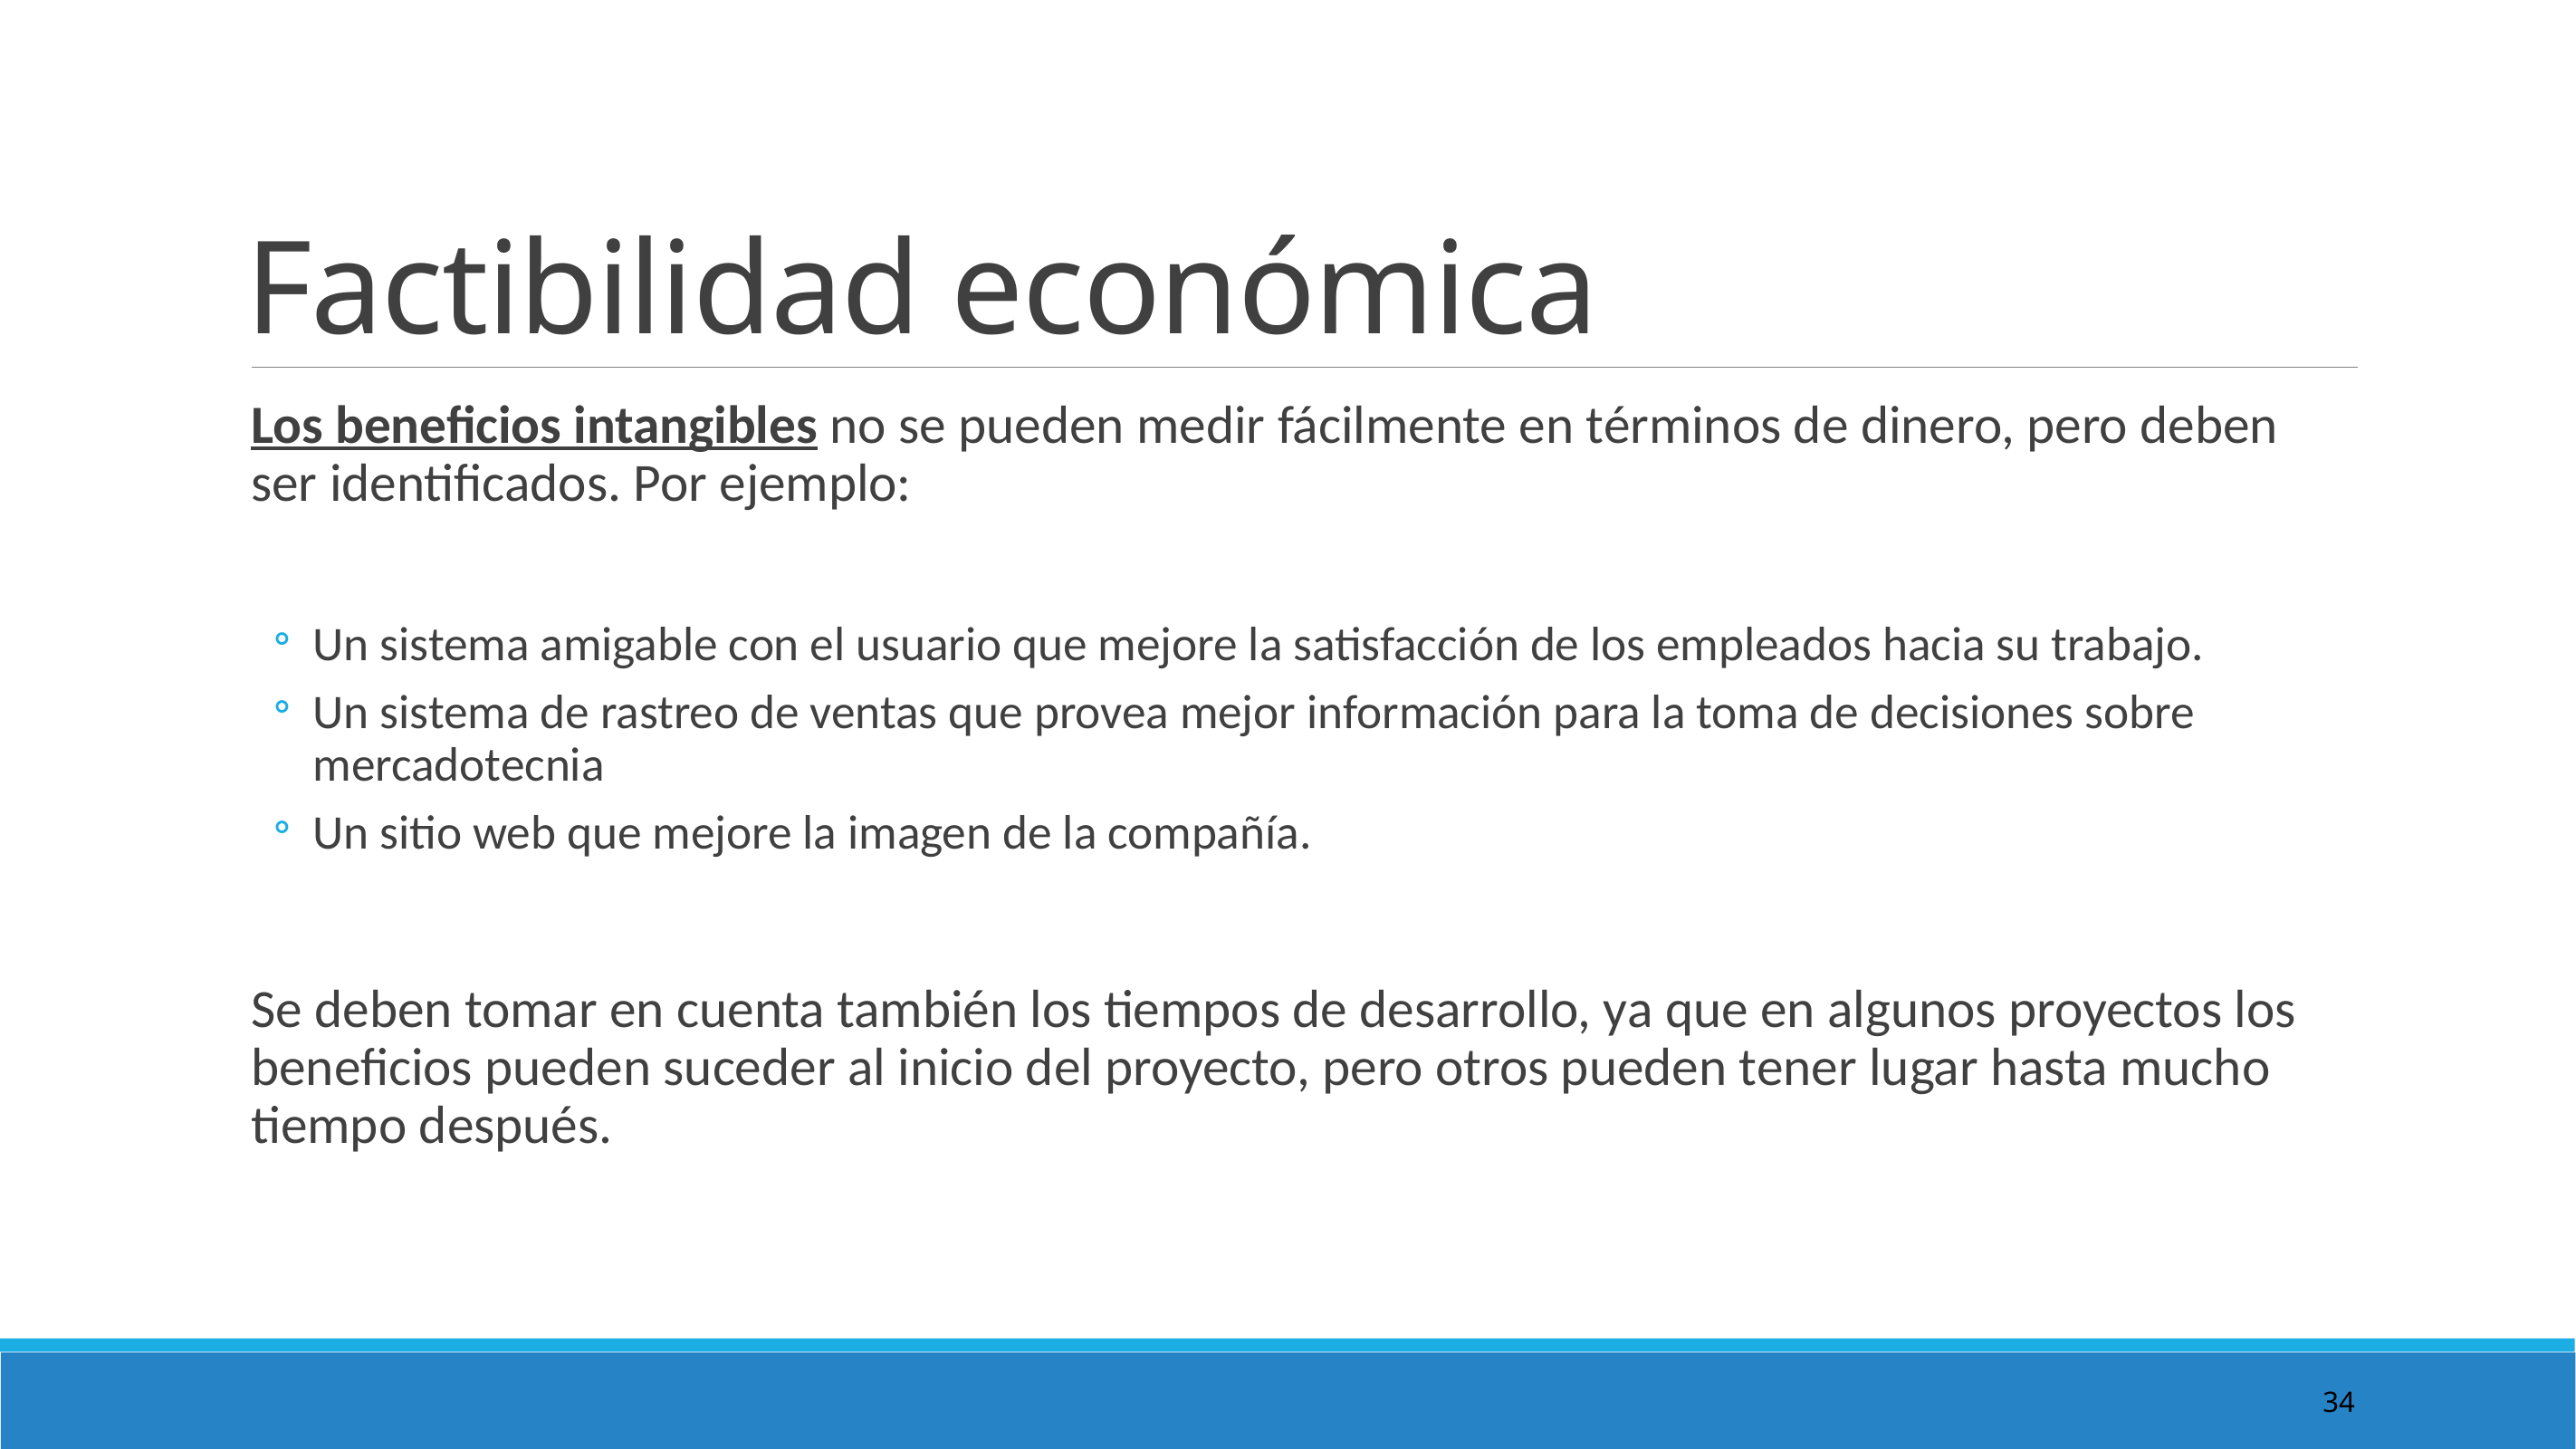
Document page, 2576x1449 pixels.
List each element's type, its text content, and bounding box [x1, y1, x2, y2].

list Los beneficios intangibles no se pueden medir fácilmente en términos de dinero, pero deben ser identificados. Por ejemplo: Un sistema amigable con el usuario que mejore la satisfacción de los empleados hacia su trabajo. Un sistema de rastreo de ventas que provea mejor información para la toma de decisiones sobre mercadotecnia Un sitio web que mejore la imagen de la compañía. Se deben tomar en cuenta también los tiempos de desarrollo, ya que en algunos proyectos los beneficios pueden suceder al inicio del proyecto, pero otros pueden tener lugar hasta mucho tiempo después. [232, 389, 2357, 1241]
slide_number 34 [2091, 1365, 2369, 1443]
title Factibilidad económica [232, 60, 2357, 368]
